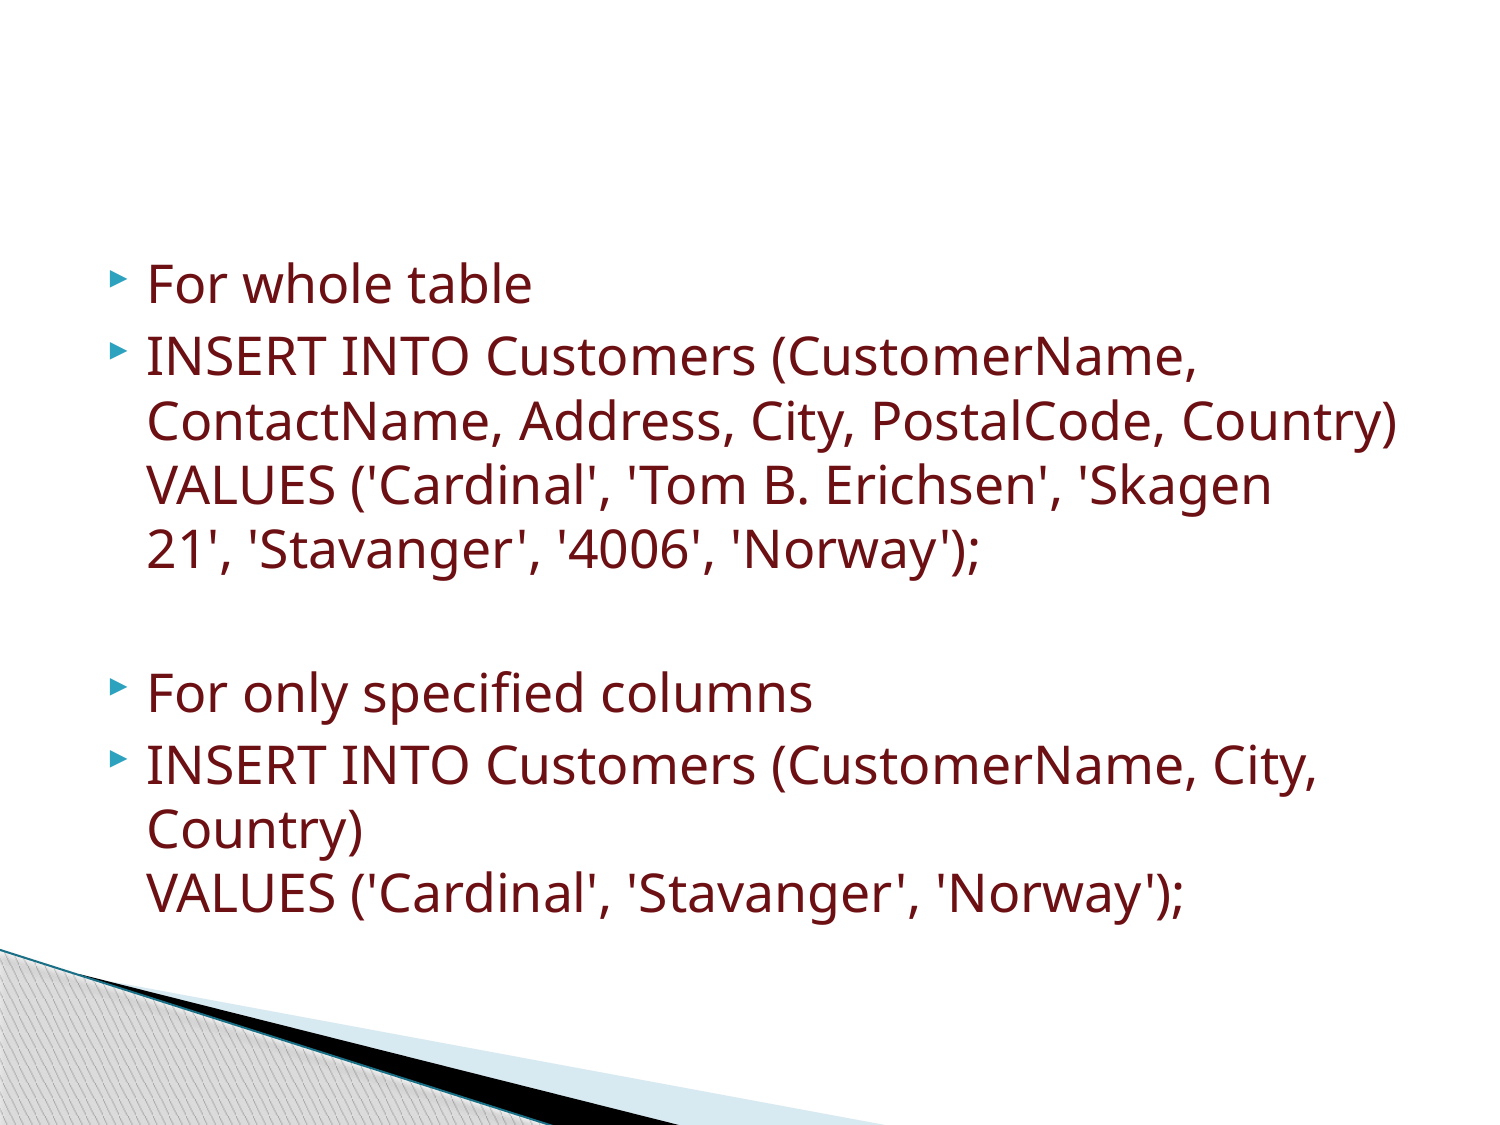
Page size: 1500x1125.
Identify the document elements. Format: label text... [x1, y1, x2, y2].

list For whole table INSERT INTO Customers (CustomerName, ContactName, Address, City, PostalCode, Country) VALUES ('Cardinal', 'Tom B. Erichsen', 'Skagen 21', 'Stavanger', '4006', 'Norway'); For only specified columns INSERT INTO Customers (CustomerName, City, Country) VALUES ('Cardinal', 'Stavanger', 'Norway'); [75, 243, 1425, 986]
